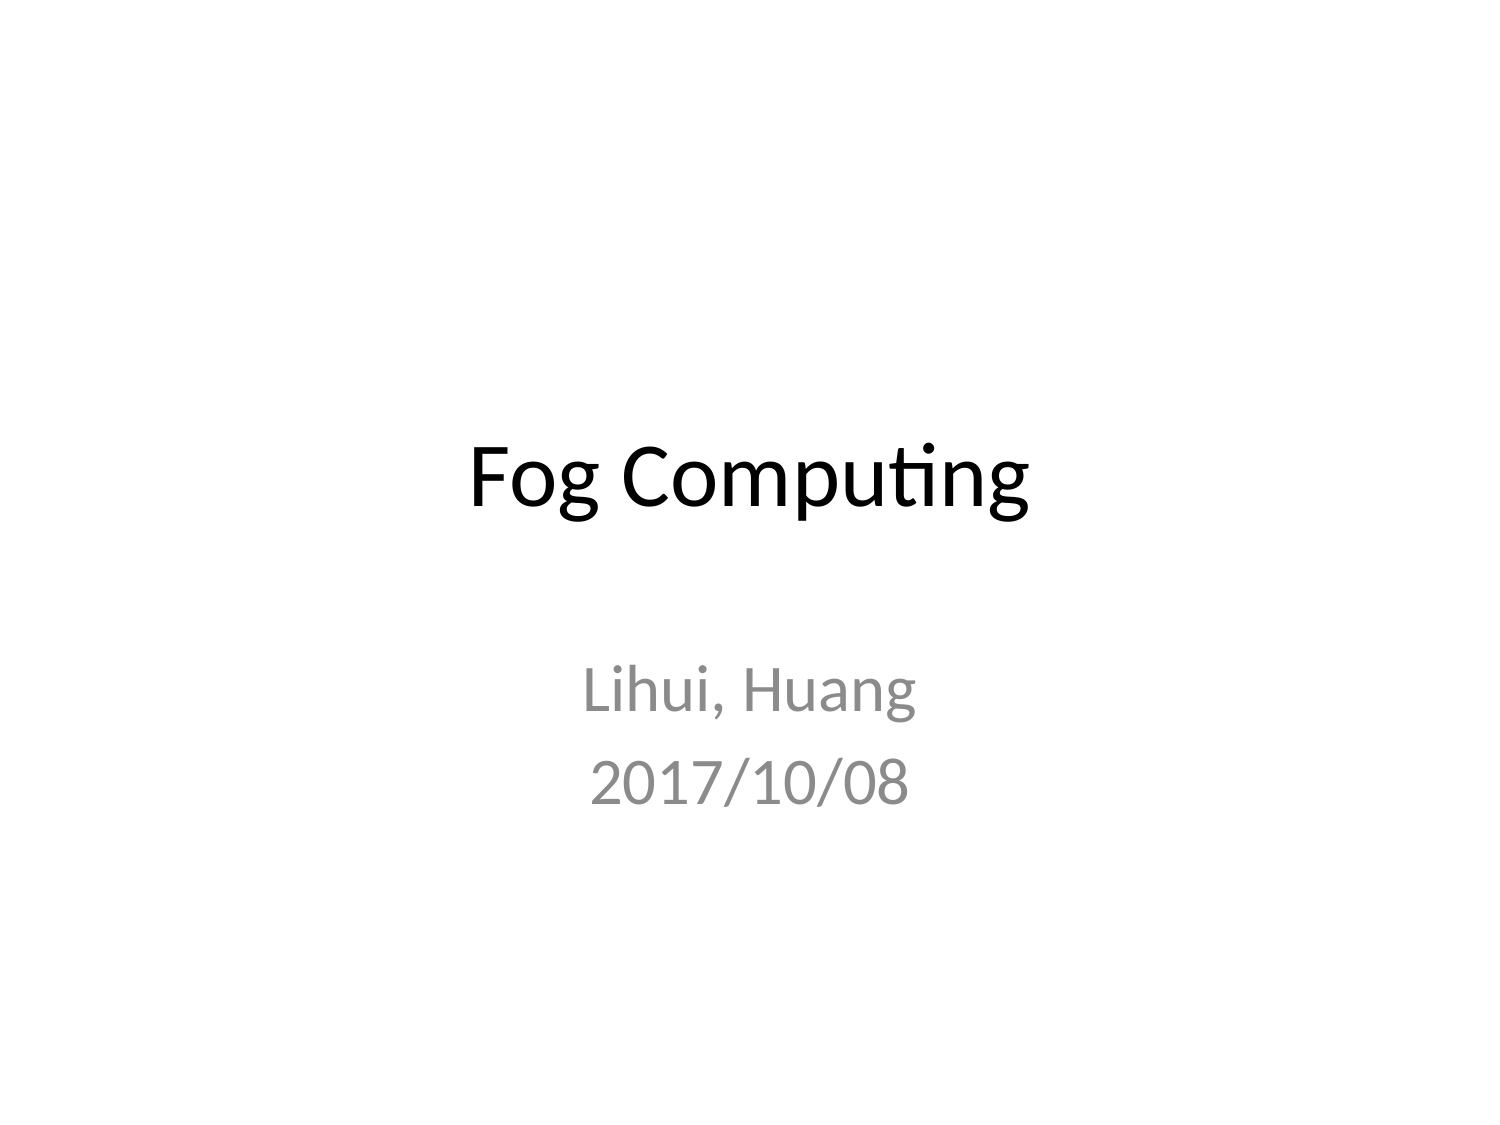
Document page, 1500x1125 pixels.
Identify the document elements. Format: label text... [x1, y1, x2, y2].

title Fog Computing [112, 349, 1388, 591]
subtitle Lihui, Huang 2017/10/08 [225, 637, 1275, 925]
